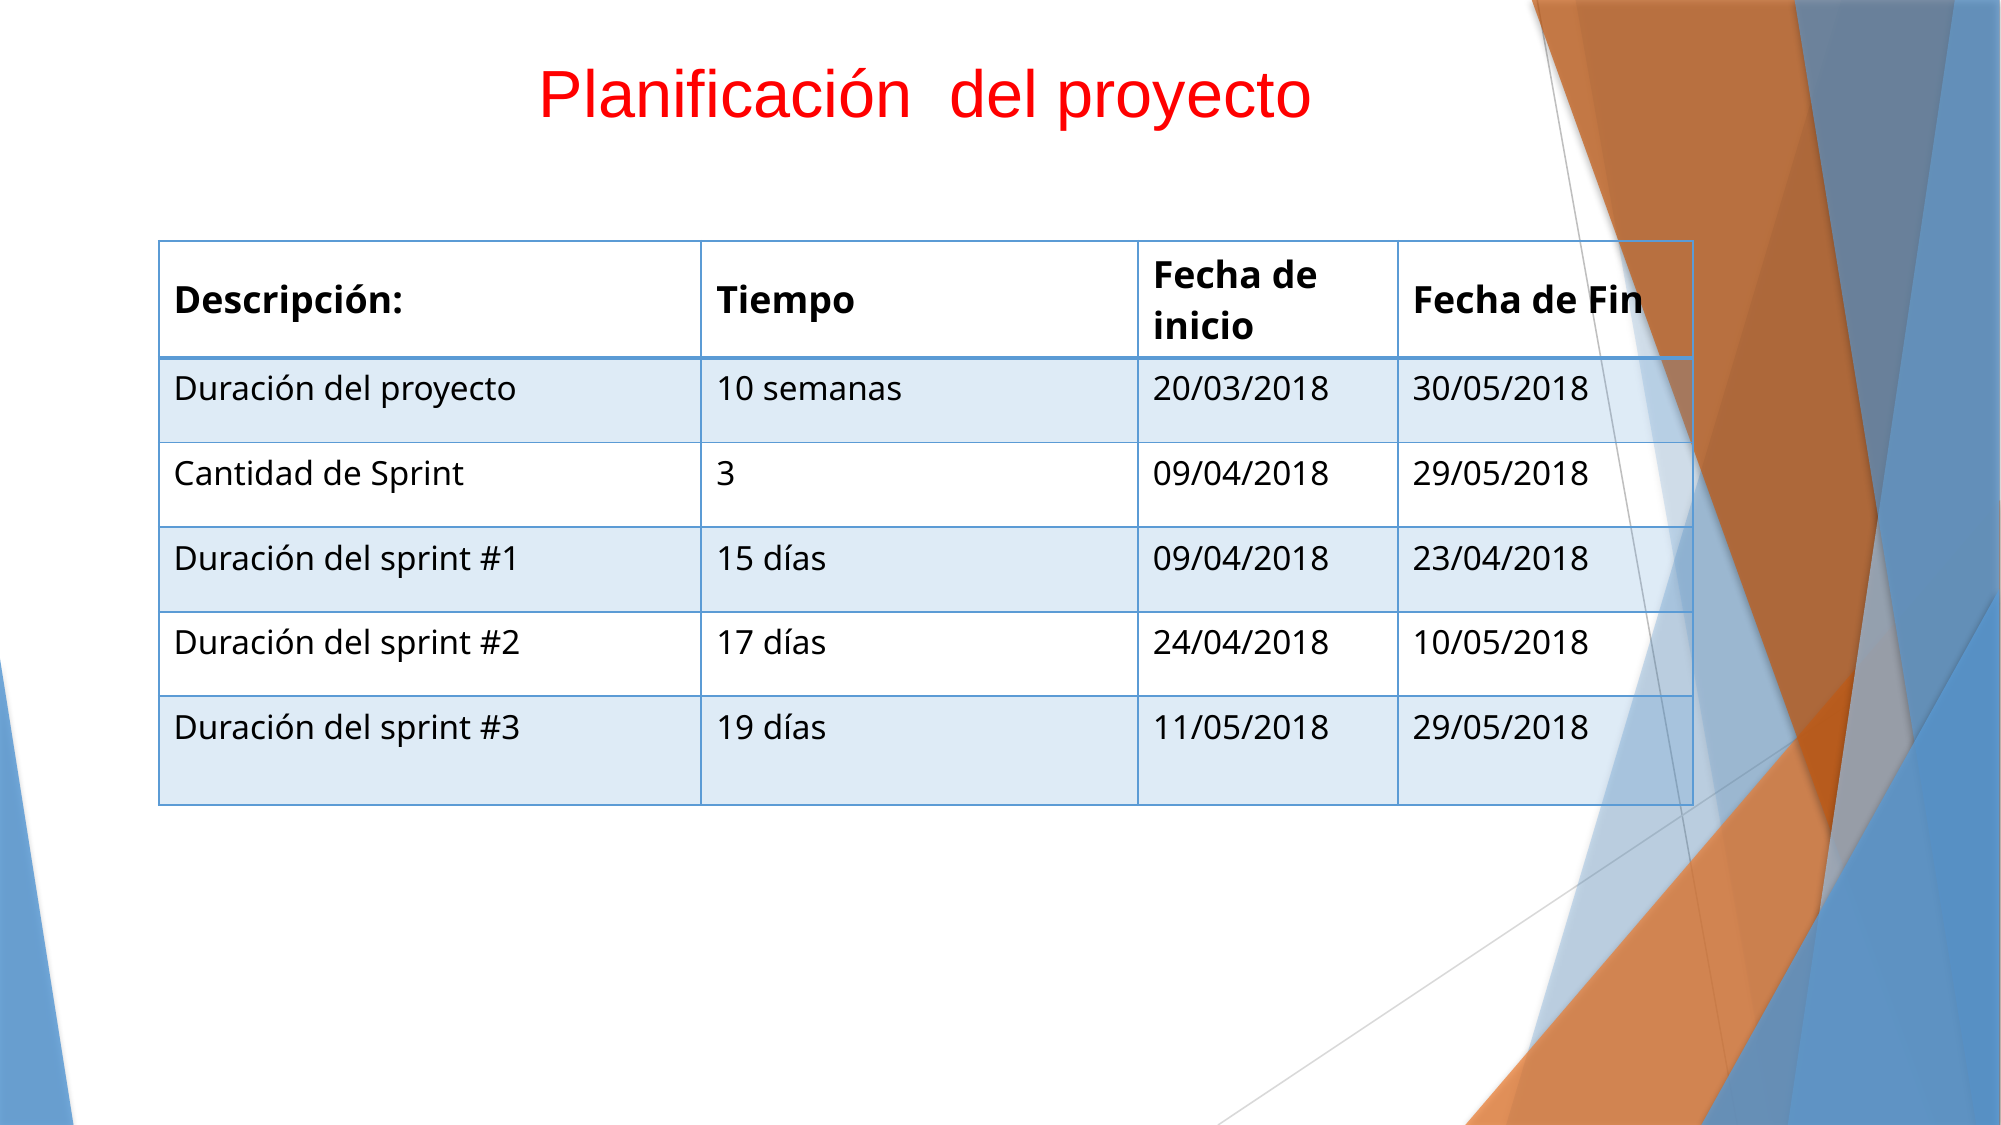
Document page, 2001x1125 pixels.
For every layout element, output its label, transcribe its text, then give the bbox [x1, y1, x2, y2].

table_cell 30/05/2018 [1399, 360, 1692, 442]
table_cell Duración del proyecto [160, 360, 700, 442]
table_cell Duración del sprint #1 [160, 528, 700, 611]
table_cell 11/05/2018 [1139, 697, 1397, 804]
table_cell 15 días [702, 528, 1137, 611]
table_cell 23/04/2018 [1399, 528, 1692, 611]
table_cell 09/04/2018 [1139, 443, 1397, 526]
list Planificación del proyecto [161, 42, 1691, 136]
table_cell 17 días [702, 613, 1137, 695]
table_cell 20/03/2018 [1139, 360, 1397, 442]
table_cell 10/05/2018 [1399, 613, 1692, 695]
table_cell 10 semanas [702, 360, 1137, 442]
table_header Fecha de inicio [1139, 242, 1397, 356]
table_cell 24/04/2018 [1139, 613, 1397, 695]
table_header Descripción: [160, 242, 700, 356]
table_cell Duración del sprint #3 [160, 697, 700, 804]
table_cell Cantidad de Sprint [160, 443, 700, 526]
table_cell 09/04/2018 [1139, 528, 1397, 611]
table_cell 29/05/2018 [1399, 443, 1692, 526]
table_header Fecha de Fin [1399, 242, 1692, 356]
table_cell Duración del sprint #2 [160, 613, 700, 695]
table_cell 29/05/2018 [1399, 697, 1692, 804]
table_cell 3 [702, 443, 1137, 526]
table_cell 19 días [702, 697, 1137, 804]
table_header Tiempo [702, 242, 1137, 356]
